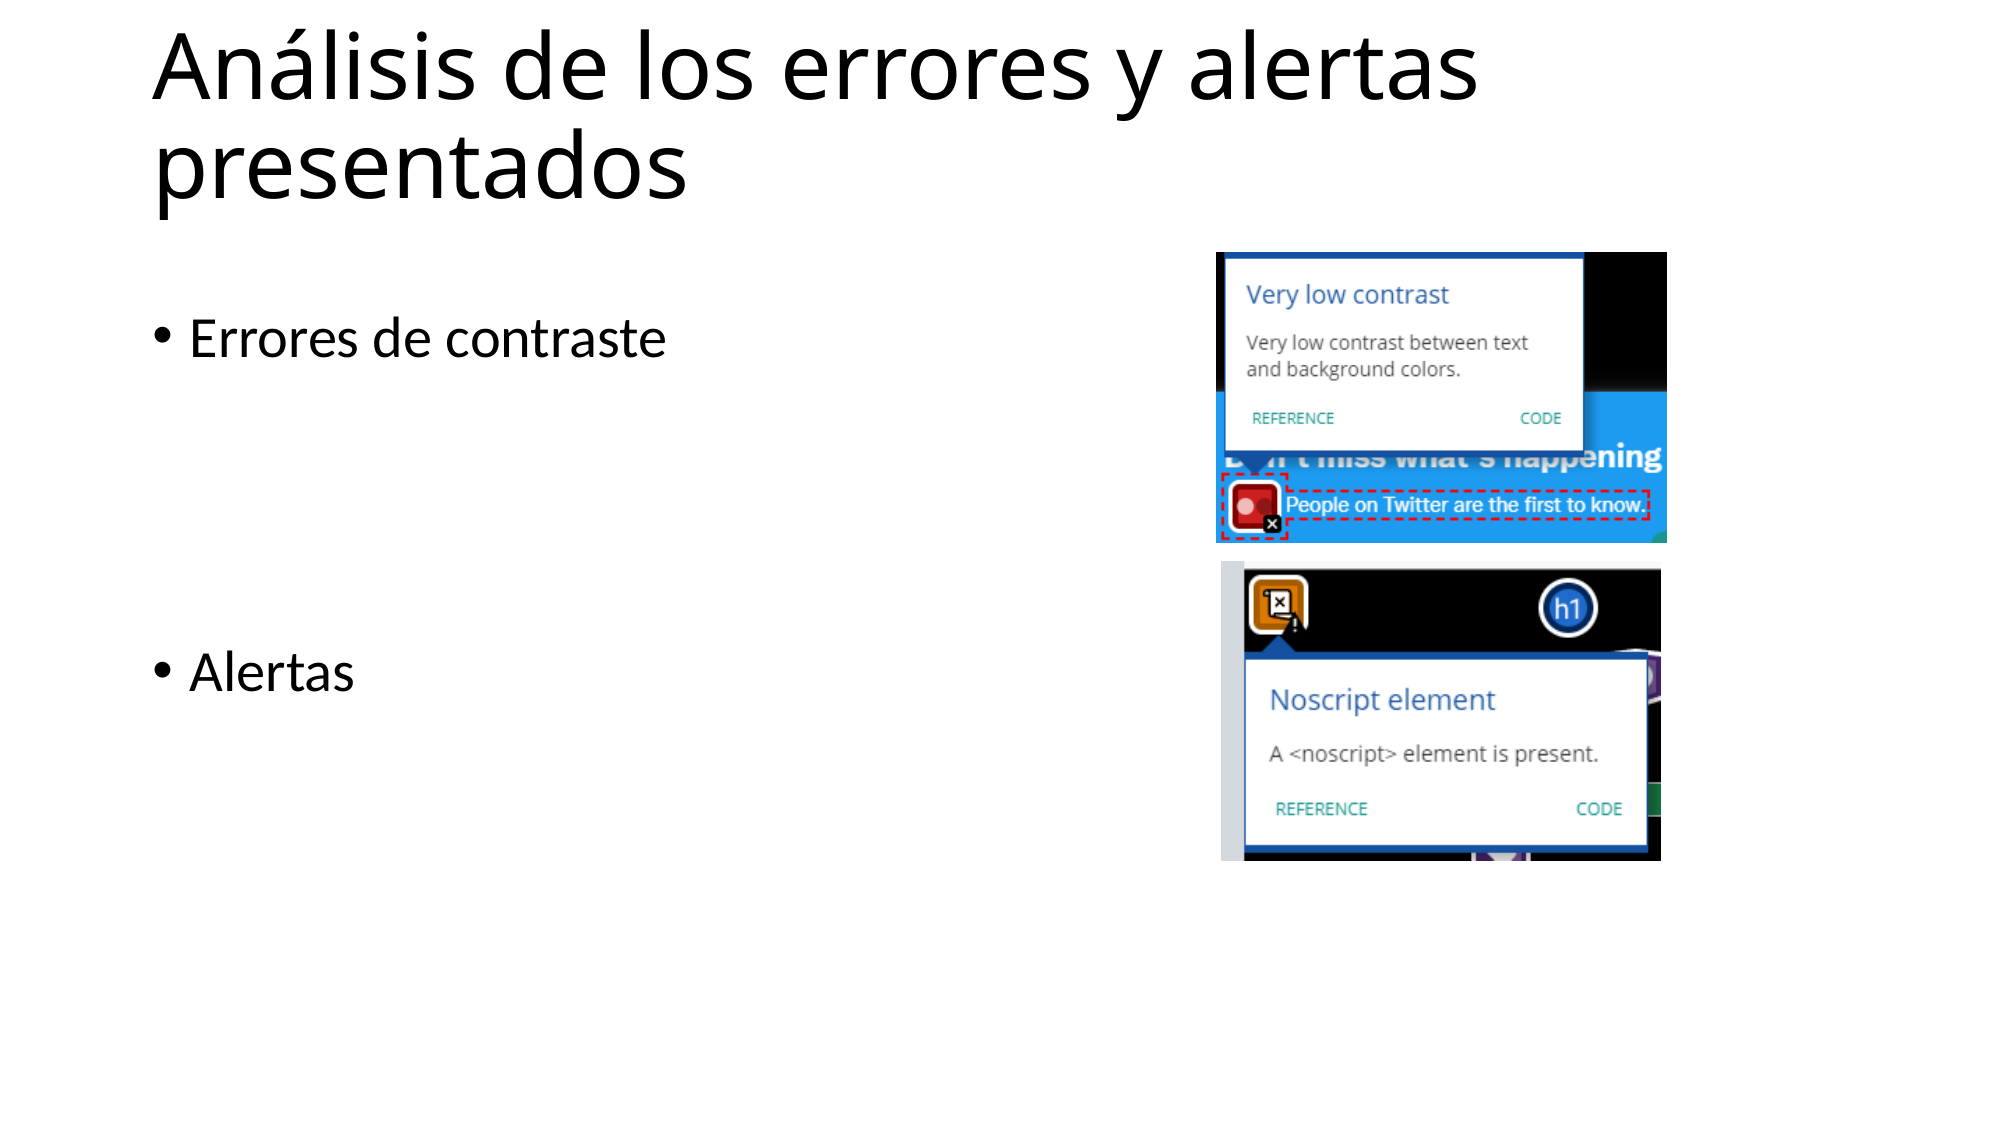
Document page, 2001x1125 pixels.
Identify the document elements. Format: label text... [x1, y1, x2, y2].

picture [1215, 252, 1667, 543]
picture [1221, 561, 1661, 861]
list Errores de contraste Alertas [137, 299, 1863, 1014]
title Análisis de los errores y alertas presentados [137, 59, 1863, 278]
